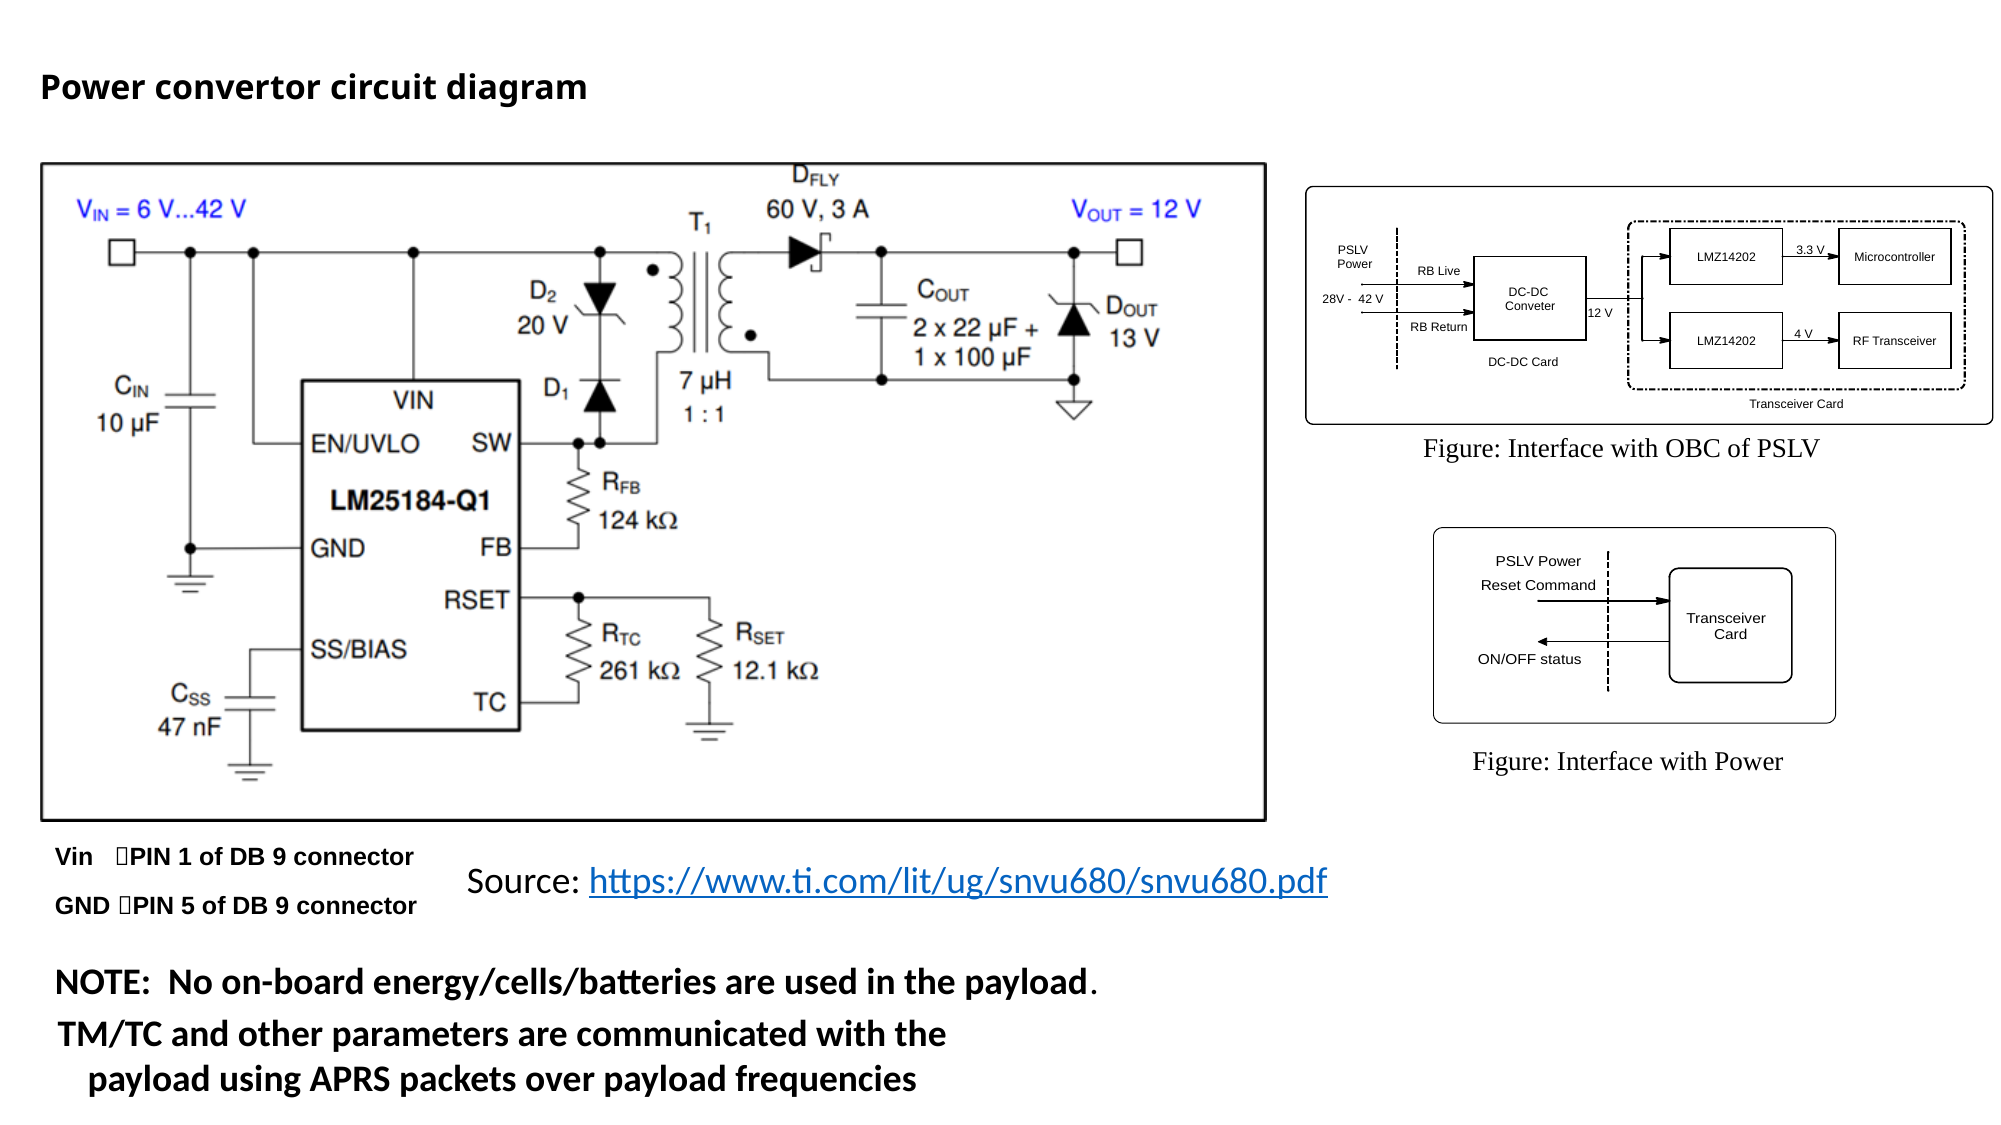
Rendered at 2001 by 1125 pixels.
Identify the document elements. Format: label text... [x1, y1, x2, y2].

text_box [1298, 179, 2000, 432]
title Power convertor circuit diagram [24, 58, 1750, 163]
text_box NOTE: No on-board energy/cells/batteries are used in the payload. [40, 949, 1208, 1010]
text_box Figure: Interface with Power [1411, 731, 1845, 784]
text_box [1424, 519, 1845, 732]
picture [40, 162, 1267, 822]
text_box Figure: Interface with OBC of PSLV [1408, 432, 1878, 471]
text_box Source: https://www.ti.com/lit/ug/snvu680/snvu680.pdf [452, 848, 1387, 909]
text_box TM/TC and other parameters are communicated with the payload using APRS packets over payload frequencies [0, 1001, 1006, 1106]
text_box Vin PIN 1 of DB 9 connector GND PIN 5 of DB 9 connector [40, 831, 452, 927]
